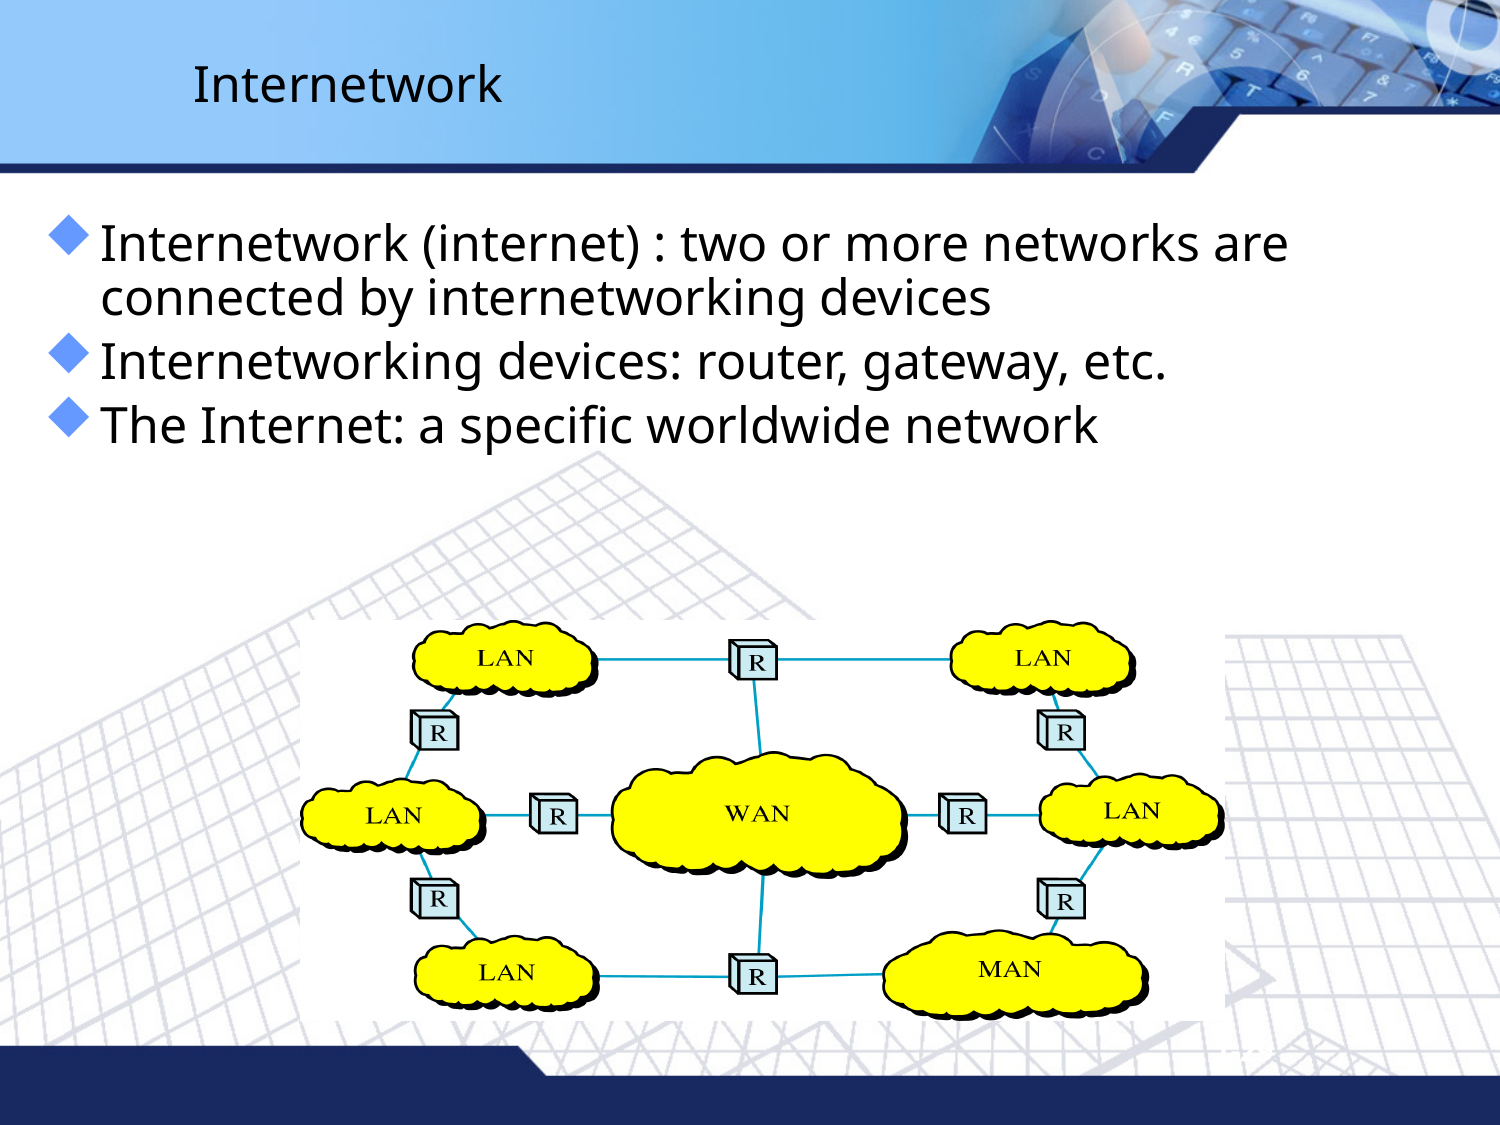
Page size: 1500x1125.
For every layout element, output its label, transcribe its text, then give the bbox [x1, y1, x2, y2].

list Internetwork (internet) : two or more networks are connected by internetworking devices Internetworking devices: router, gateway, etc. The Internet: a specific worldwide network [28, 210, 1480, 551]
picture [0, 0, 1500, 1125]
title Internetwork [178, 0, 1500, 166]
slide_number 1-29 [1099, 1024, 1388, 1101]
